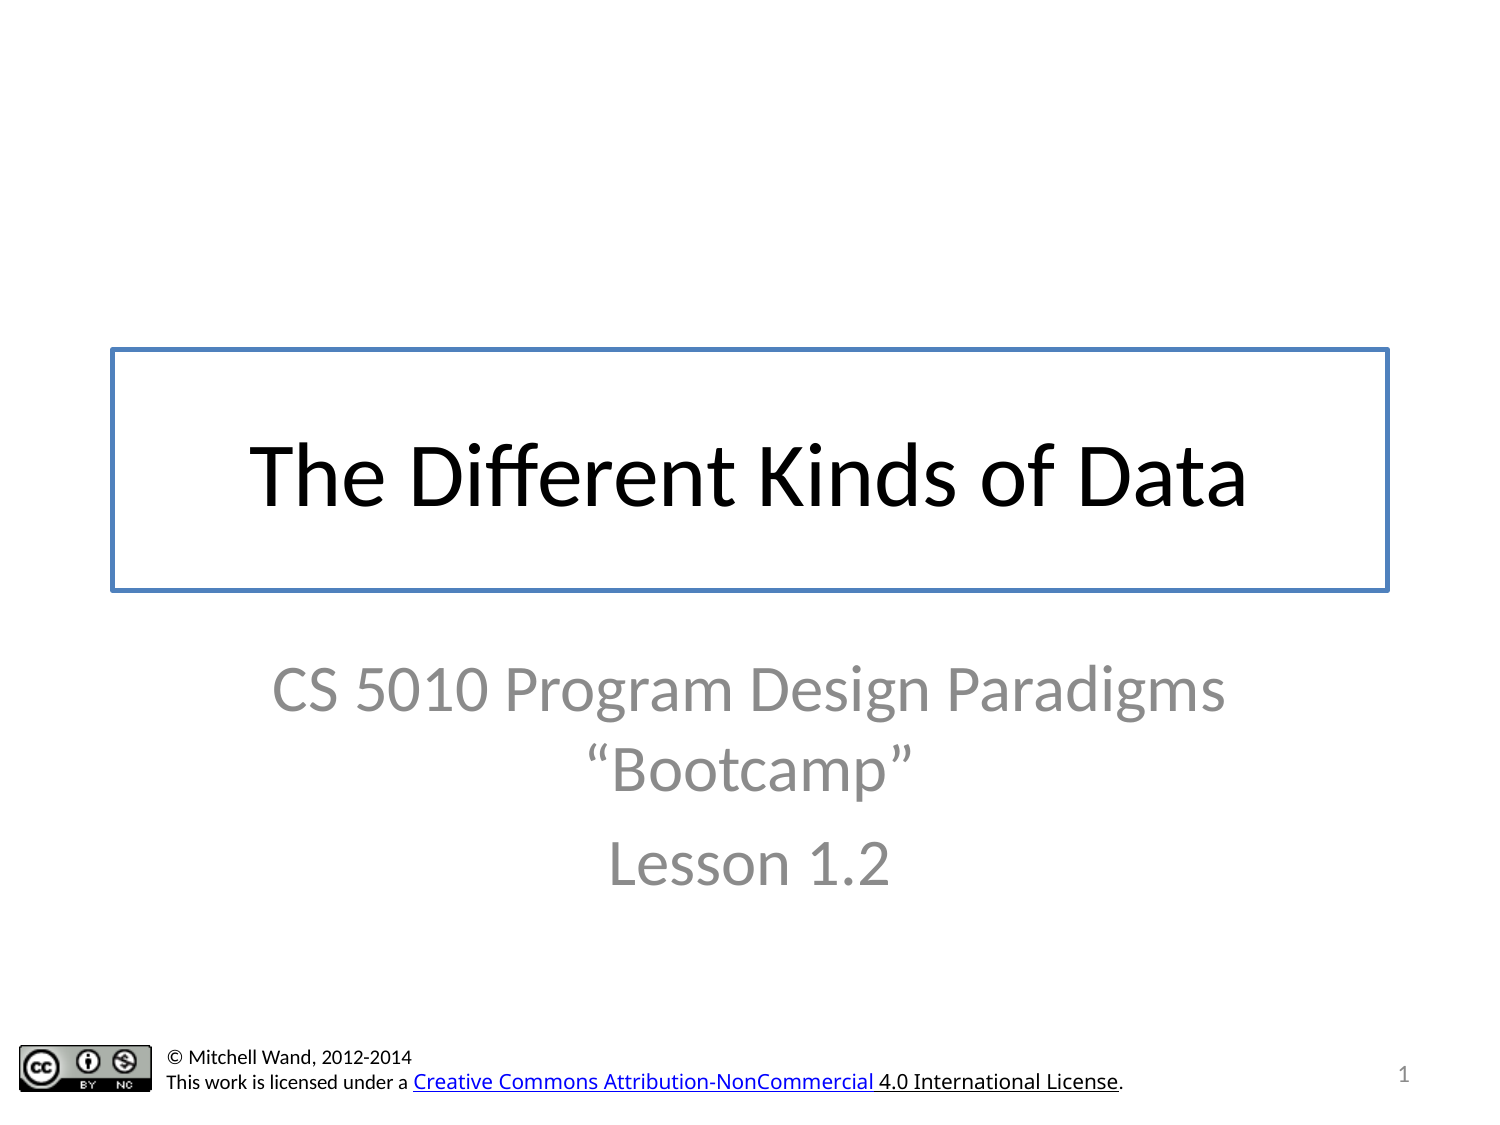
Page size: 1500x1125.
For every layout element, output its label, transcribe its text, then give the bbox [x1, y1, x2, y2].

title The Different Kinds of Data [112, 349, 1388, 591]
subtitle CS 5010 Program Design Paradigms “Bootcamp” Lesson 1.2 [225, 637, 1275, 925]
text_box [19, 1035, 1481, 1102]
